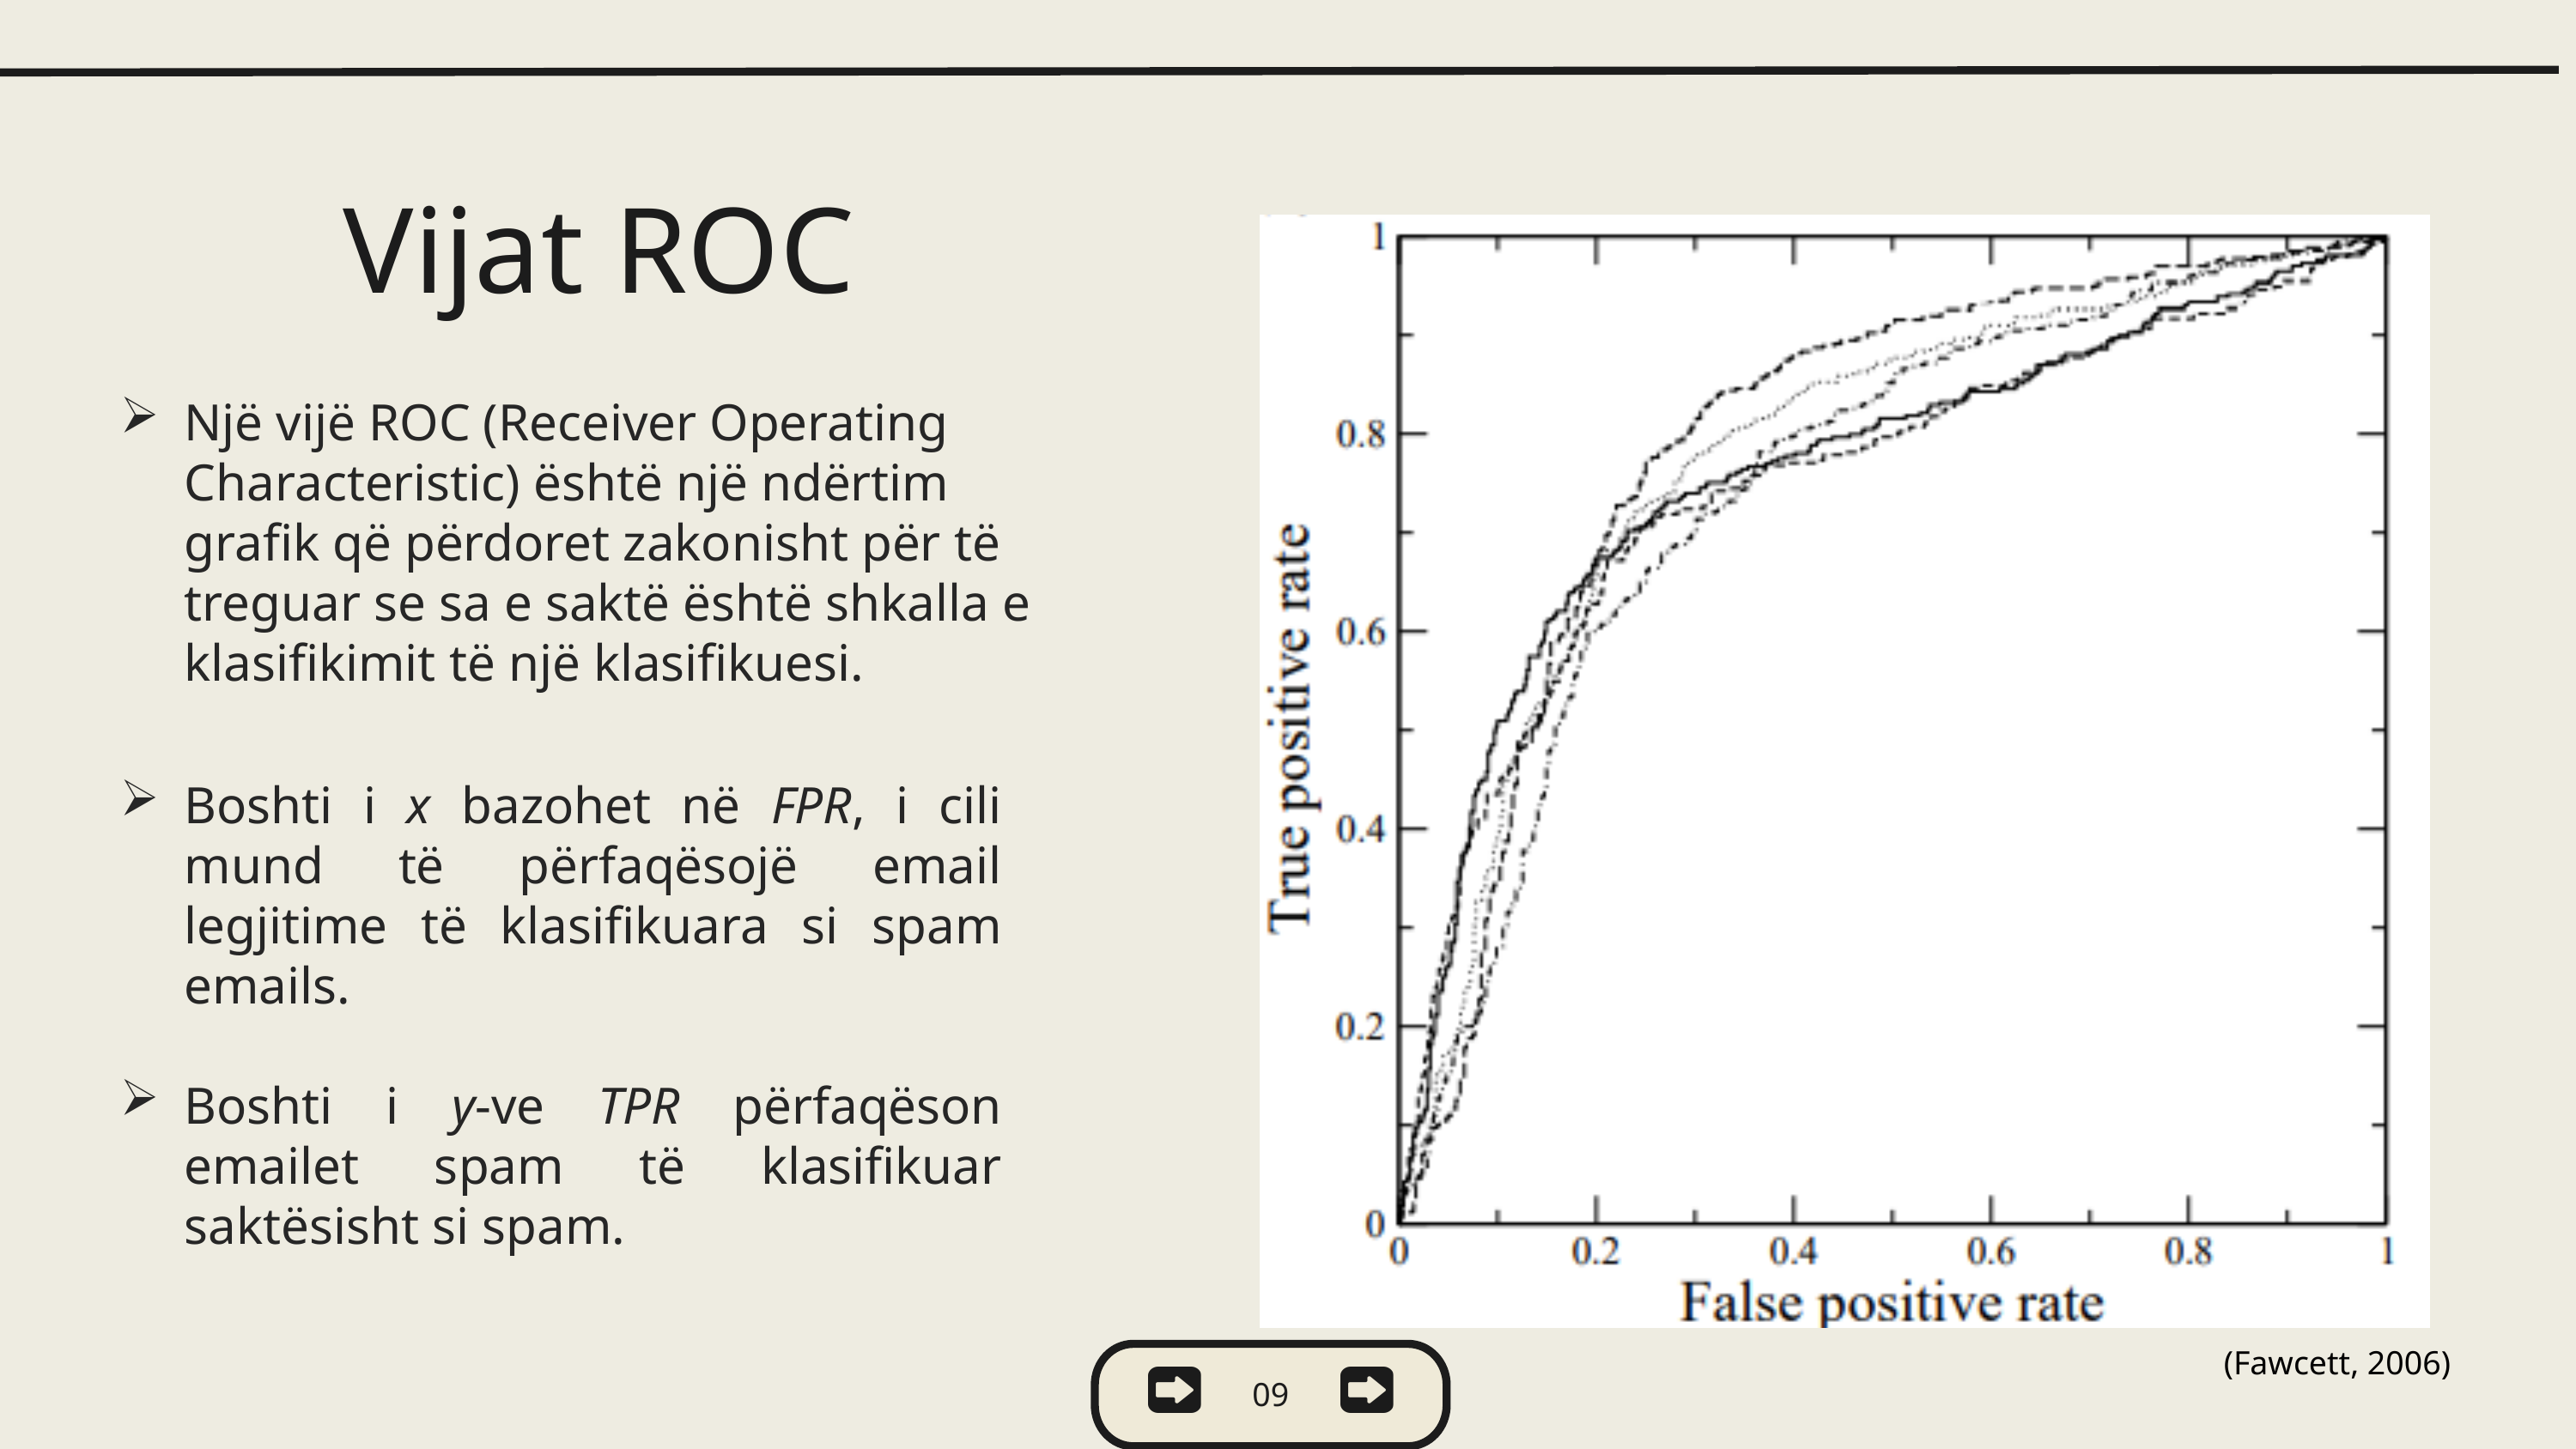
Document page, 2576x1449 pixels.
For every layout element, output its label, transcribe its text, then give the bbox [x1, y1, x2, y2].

text_box Vijat ROC [85, 173, 1144, 318]
text_box Boshti i x bazohet në FPR, i cili mund të përfaqësojë email legjitime të klasifikuara si spam emails. Boshti i y-ve TPR përfaqëson emailet spam të klasifikuar saktësisht si spam. [107, 767, 1015, 1261]
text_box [1094, 1343, 1447, 1447]
text_box (Fawcett, 2006) [2210, 1336, 2516, 1387]
picture [1260, 215, 2431, 1328]
text_box Një vijë ROC (Receiver Operating Characteristic) është një ndërtim grafik që përdoret zakonisht për të treguar se sa e saktë është shkalla e klasifikimit të një klasifikuesi. [107, 385, 1052, 698]
